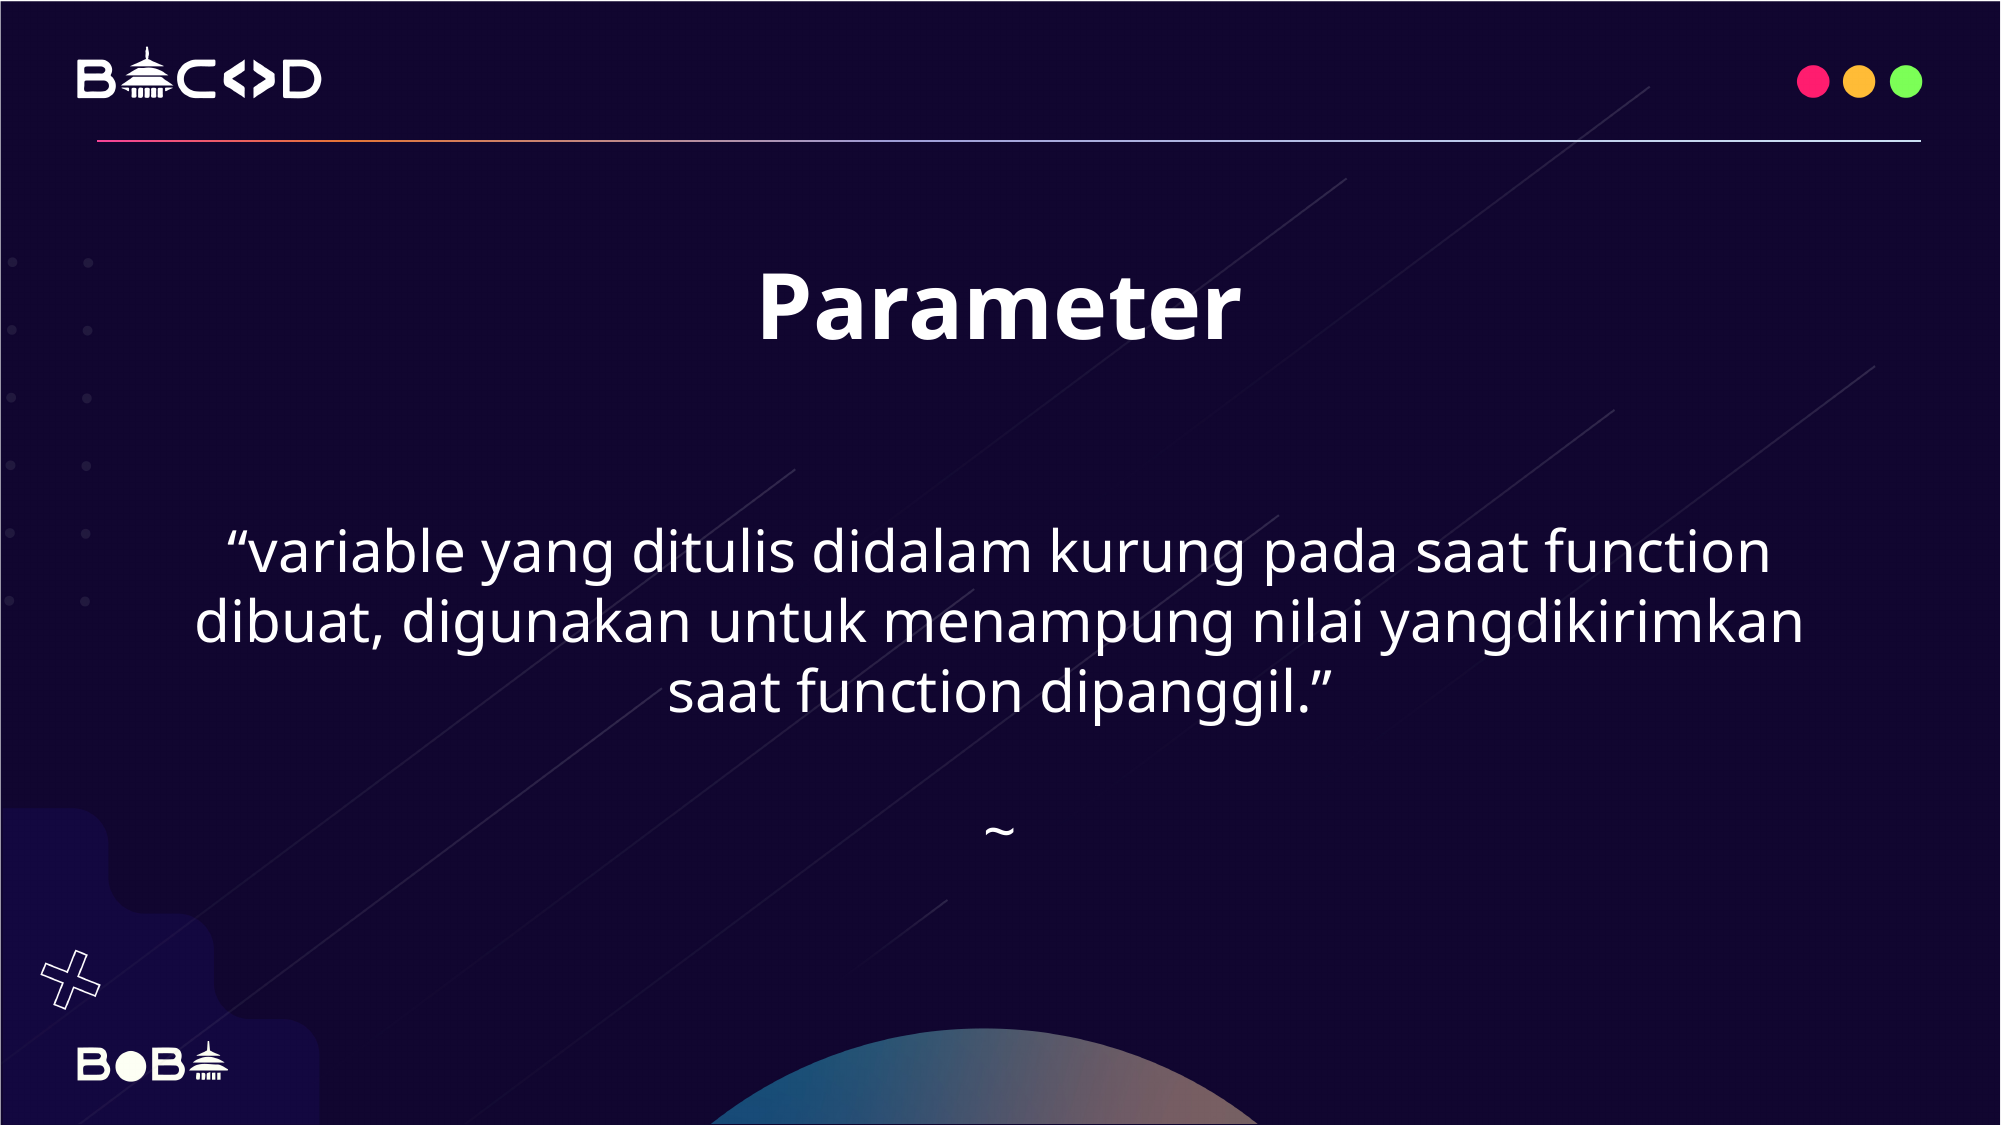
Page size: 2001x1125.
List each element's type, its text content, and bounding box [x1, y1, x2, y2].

picture [0, 0, 2001, 1125]
text_box Parameter [508, 240, 1492, 365]
text_box “variable yang ditulis didalam kurung pada saat function dibuat, digunakan untuk menampung nilai yangdikirimkan saat function dipanggil.” ~ [138, 507, 1862, 872]
